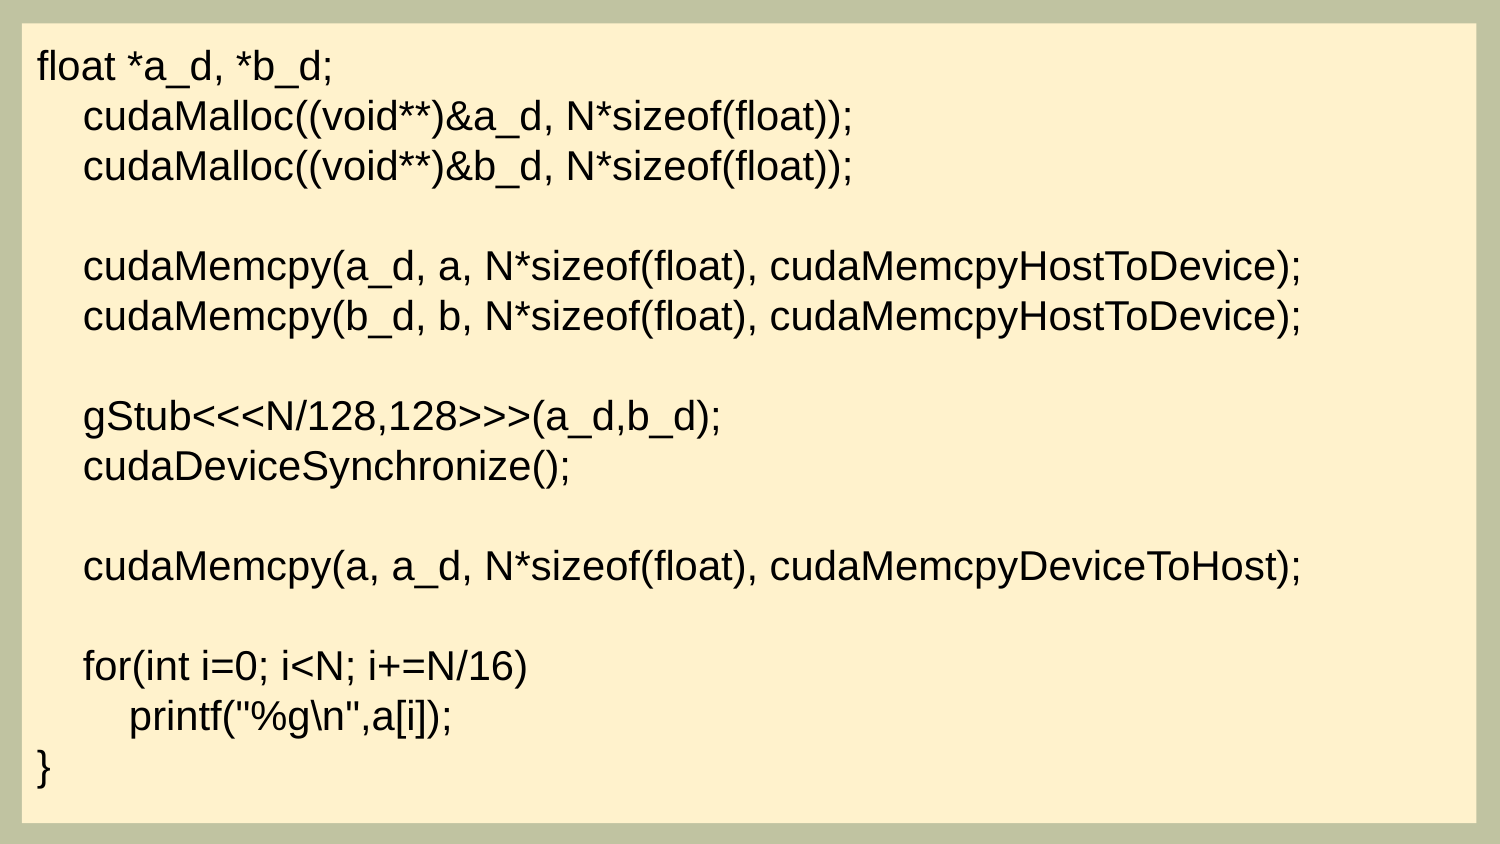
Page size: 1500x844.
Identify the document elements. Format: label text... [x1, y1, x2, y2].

text_box float *a_d, *b_d; cudaMalloc((void**)&a_d, N*sizeof(float)); cudaMalloc((void**)&b_d, N*sizeof(float)); cudaMemcpy(a_d, a, N*sizeof(float), cudaMemcpyHostToDevice); cudaMemcpy(b_d, b, N*sizeof(float), cudaMemcpyHostToDevice); gStub<<<N/128,128>>>(a_d,b_d); cudaDeviceSynchronize(); cudaMemcpy(a, a_d, N*sizeof(float), cudaMemcpyDeviceToHost); for(int i=0; i<N; i+=N/16) printf("%g\n",a[i]); } [21, 23, 1477, 824]
